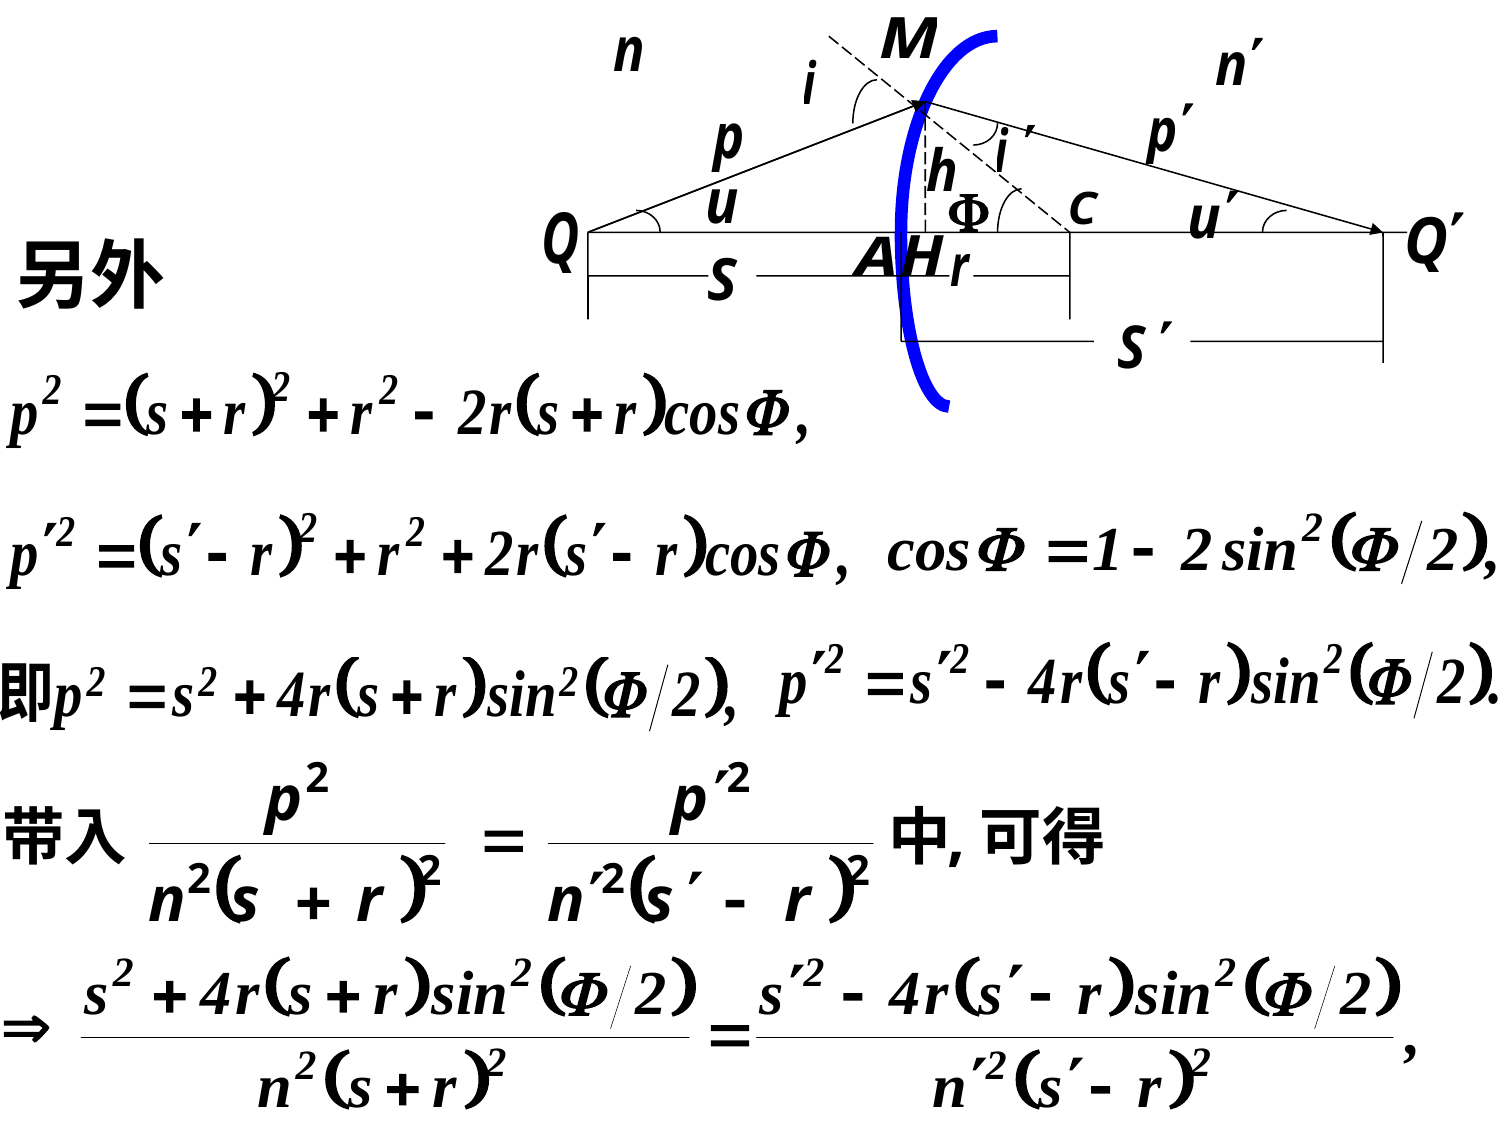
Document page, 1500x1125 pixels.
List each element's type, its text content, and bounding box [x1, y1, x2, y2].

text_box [0, 656, 739, 737]
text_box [76, 949, 1421, 1125]
text_box 另外 [0, 219, 181, 325]
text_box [0, 751, 1111, 940]
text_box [0, 1011, 69, 1054]
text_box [768, 632, 1500, 724]
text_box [0, 503, 853, 596]
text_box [0, 361, 413, 455]
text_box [419, 0, 1500, 582]
